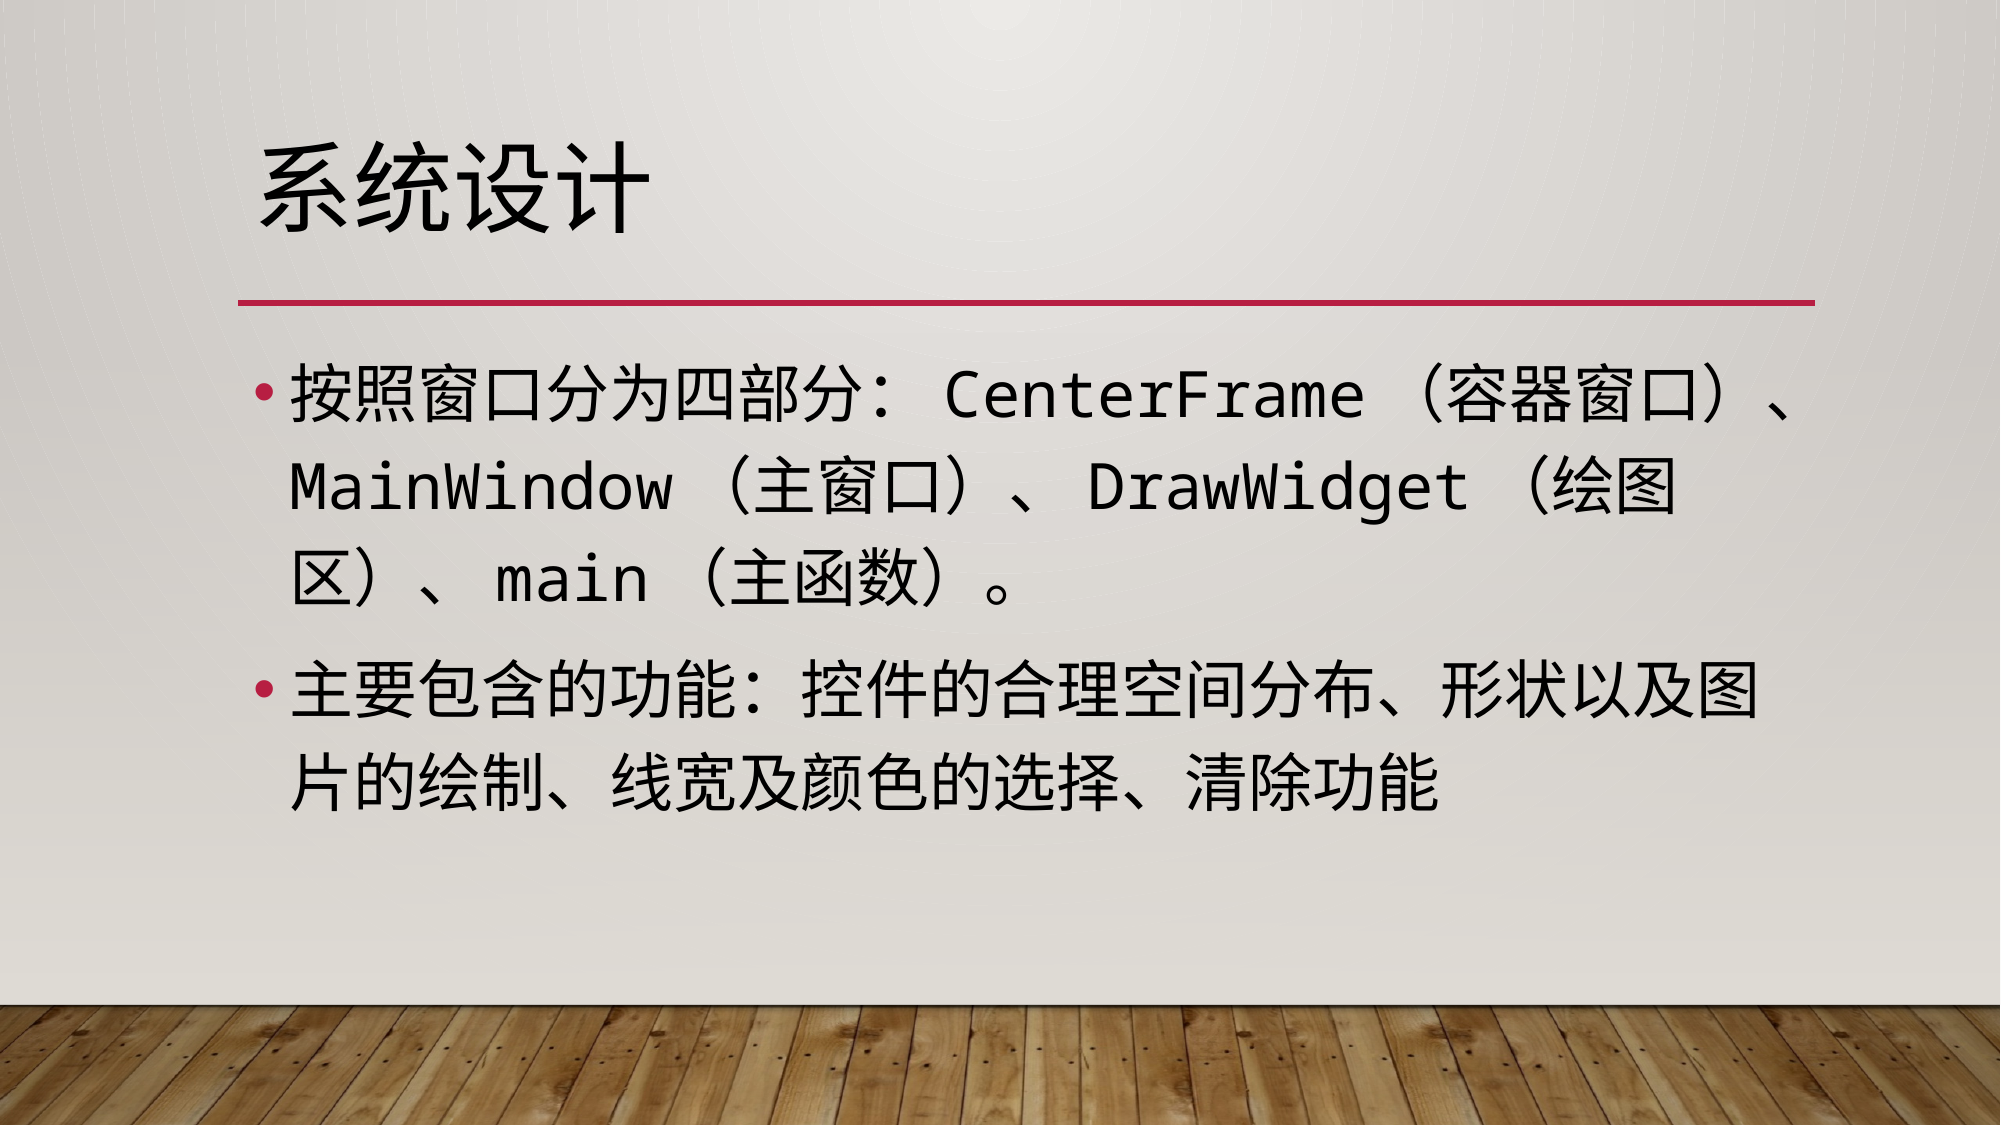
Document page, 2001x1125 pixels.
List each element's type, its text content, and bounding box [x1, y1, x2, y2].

picture [0, 1005, 2000, 1125]
title 系统设计 [238, 131, 1814, 305]
list 按照窗口分为四部分：CenterFrame（容器窗口）、MainWindow（主窗口）、DrawWidget（绘图区）、main（主函数）。 主要包含的功能：控件的合理空间分布、形状以及图片的绘制、线宽及颜色的选择、清除功能 [238, 330, 1814, 897]
